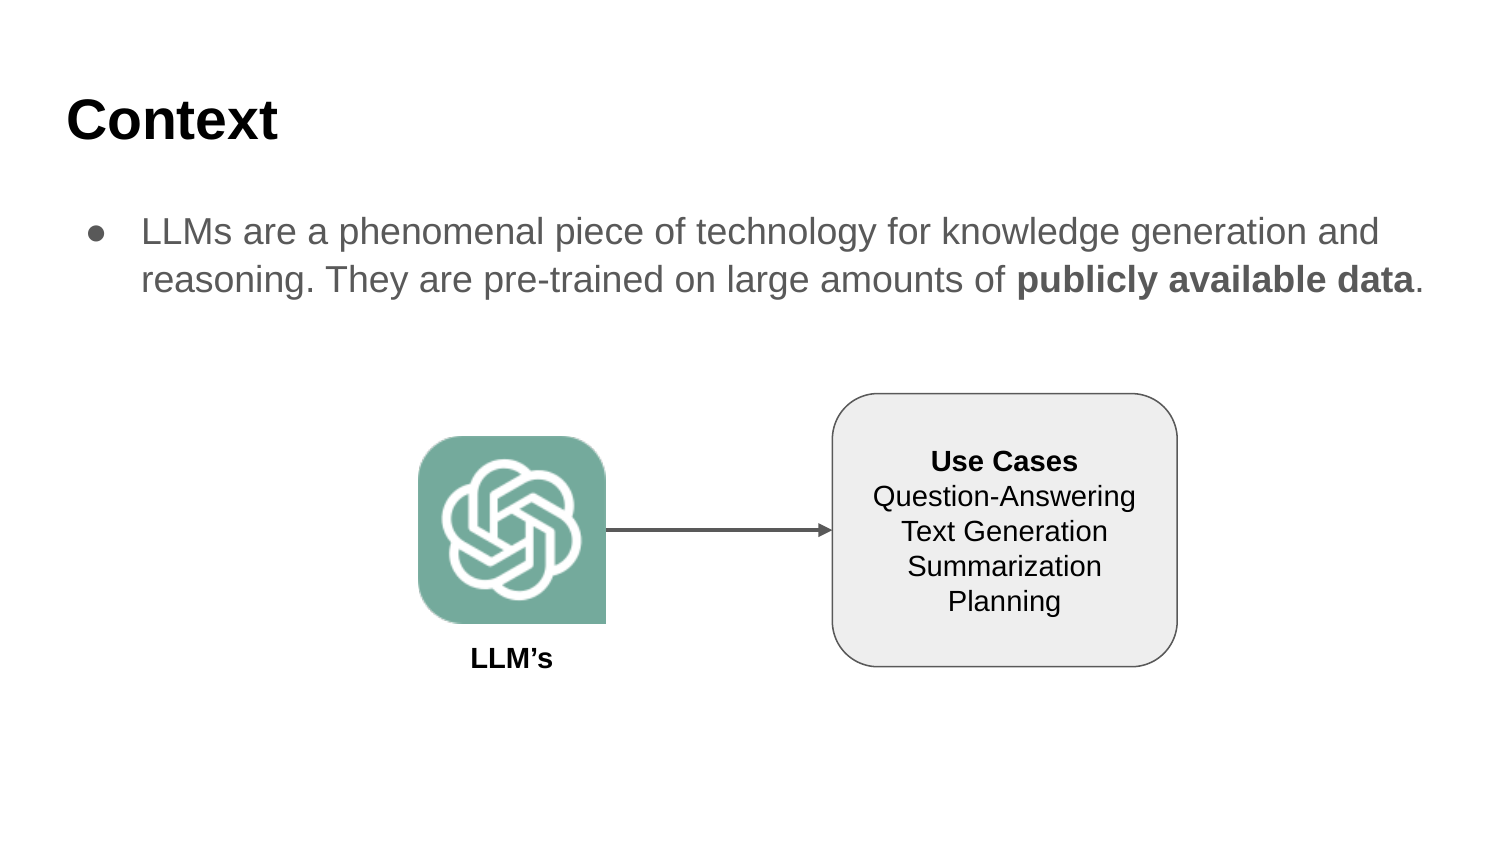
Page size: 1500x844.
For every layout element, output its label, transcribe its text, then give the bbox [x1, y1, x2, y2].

picture [417, 436, 606, 625]
text_box Use Cases Question-Answering Text Generation Summarization Planning [832, 393, 1178, 667]
text_box LLM’s [423, 632, 600, 689]
title Context [51, 72, 1449, 167]
list LLMs are a phenomenal piece of technology for knowledge generation and reasoning. They are pre-trained on large amounts of publicly available data. [51, 189, 1449, 750]
